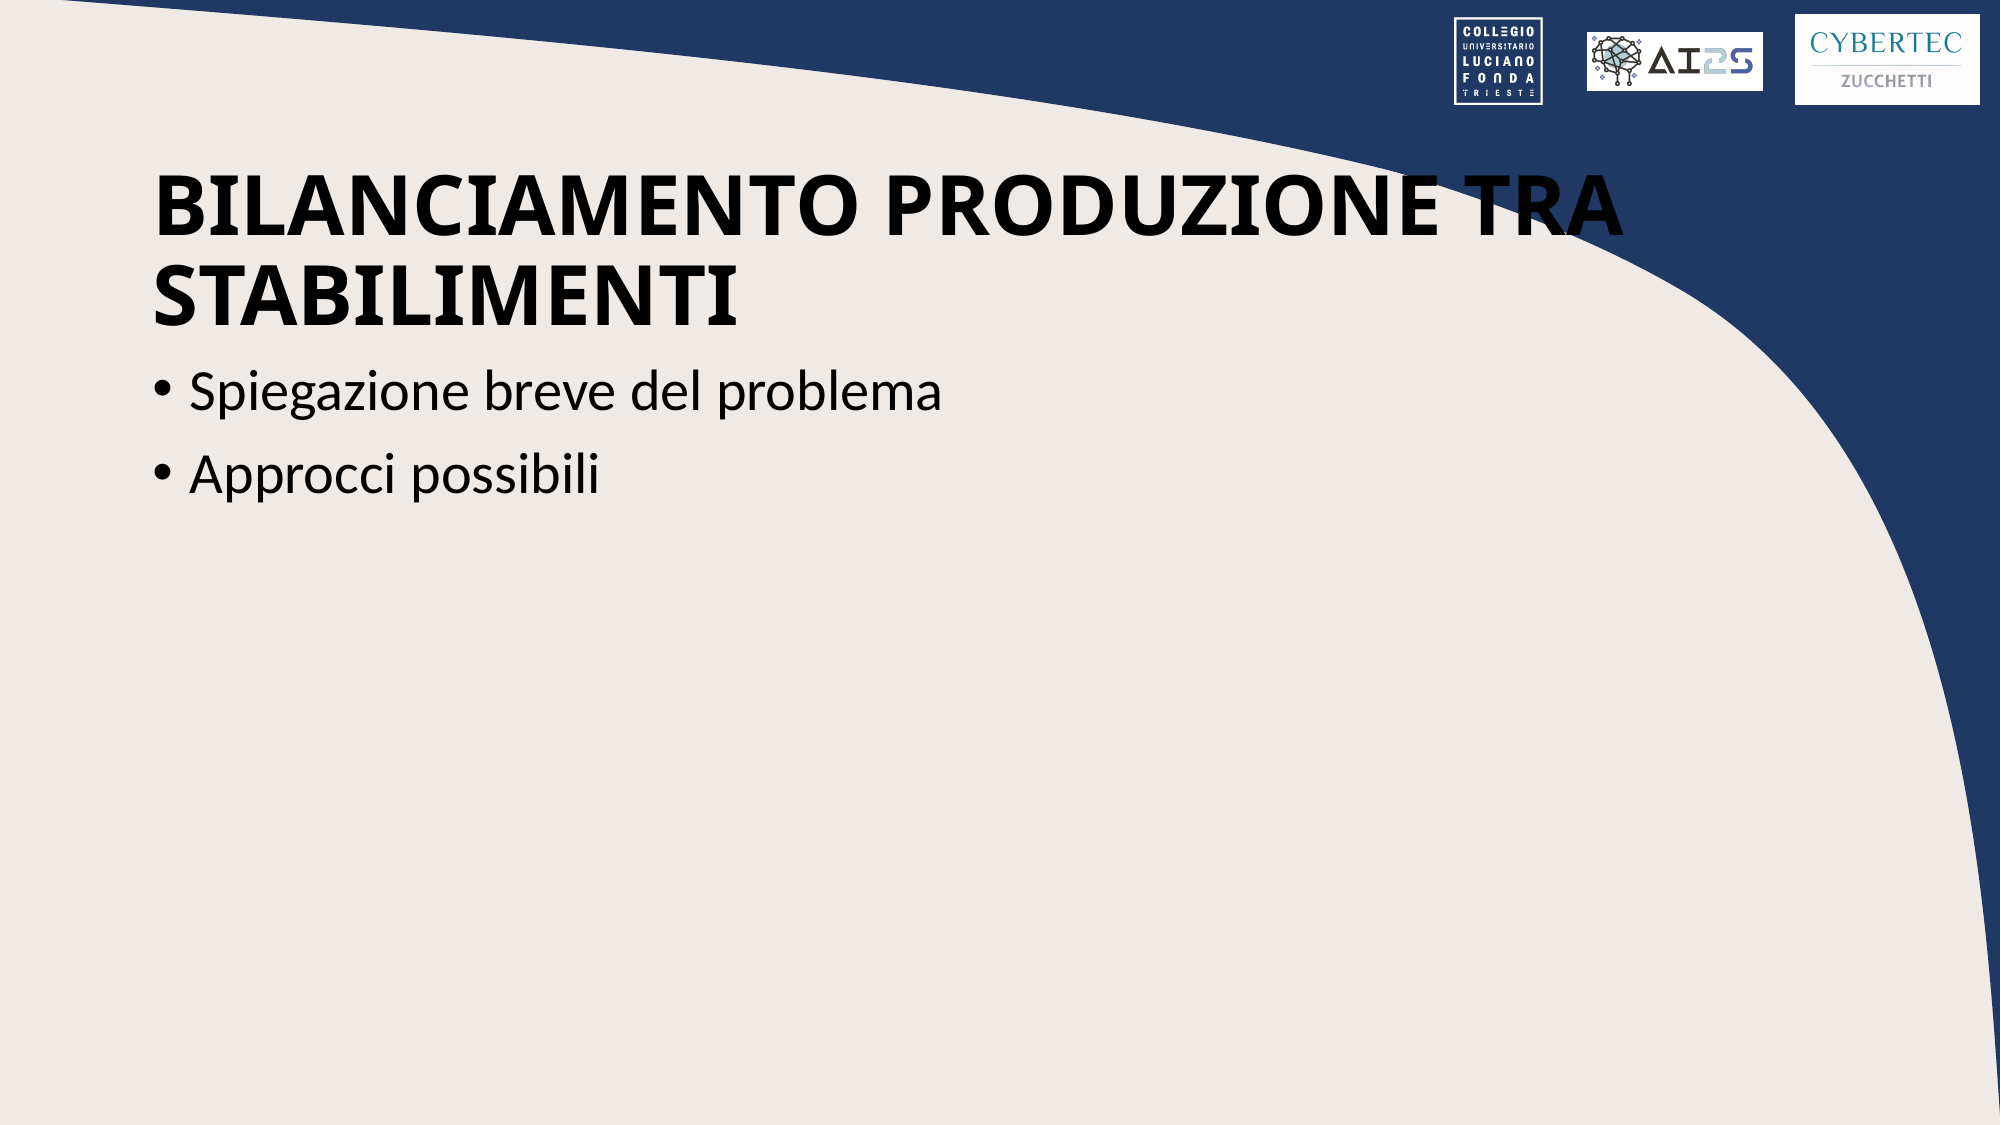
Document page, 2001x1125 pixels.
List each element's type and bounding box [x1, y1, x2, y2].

text_box [0, 0, 2000, 1125]
text_box [1454, 14, 1980, 105]
